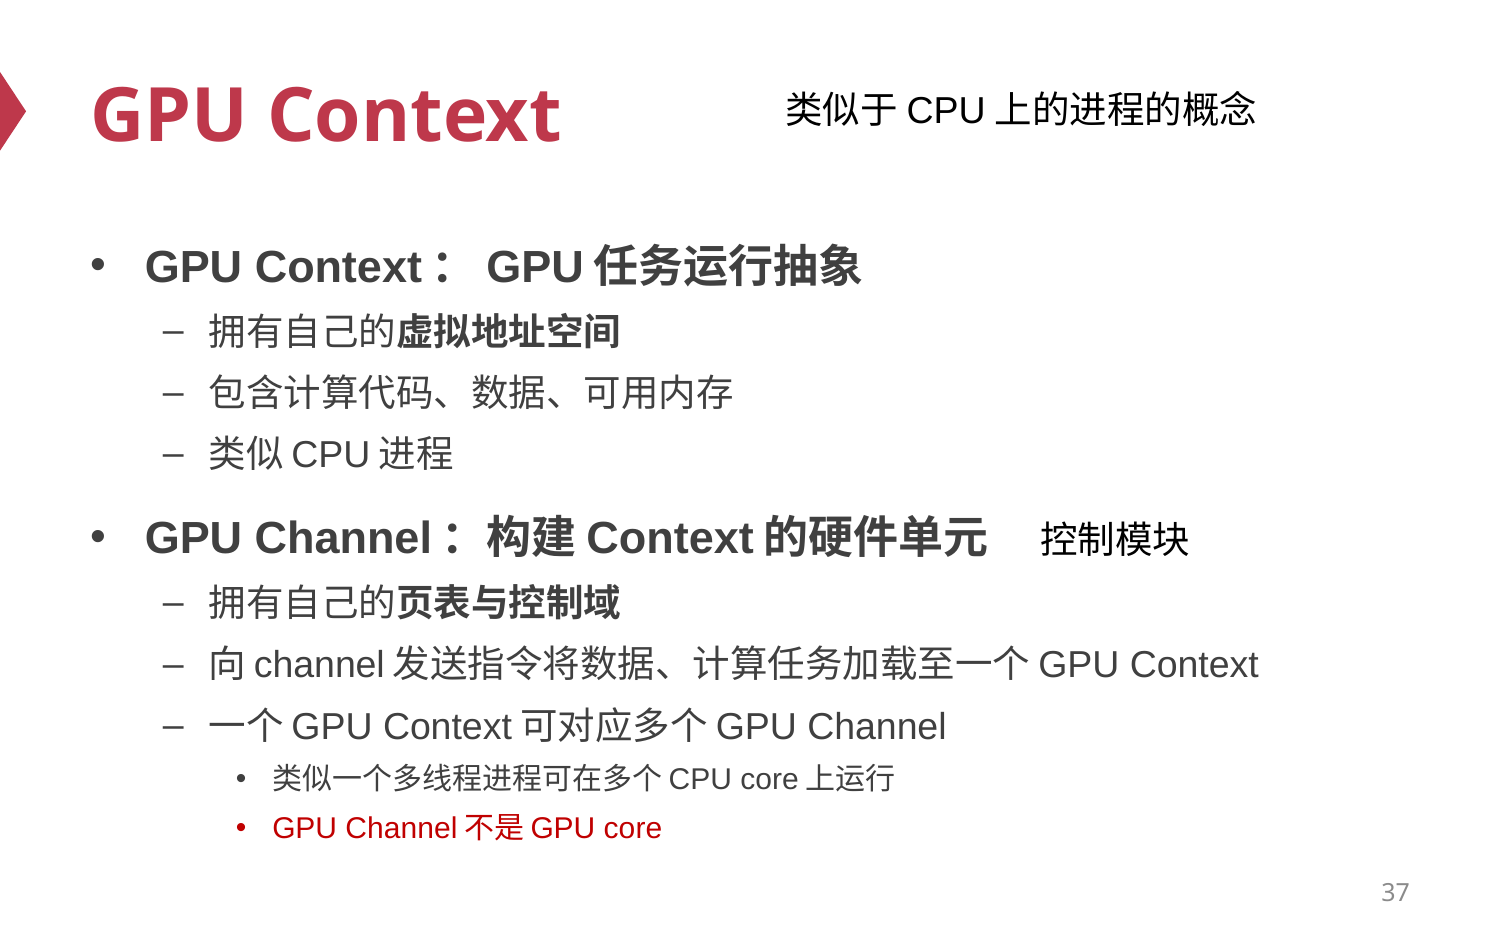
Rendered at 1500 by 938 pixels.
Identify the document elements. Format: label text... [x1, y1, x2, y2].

text_box 控制模块 [1025, 508, 1206, 568]
slide_number 37 [1074, 868, 1425, 919]
title GPU Context [75, 37, 1425, 186]
text_box 类似于CPU上的进程的概念 [770, 78, 1272, 139]
list GPU Context：GPU任务运行抽象 拥有自己的虚拟地址空间 包含计算代码、数据、可用内存 类似CPU进程 GPU Channel：构建Context的硬件单元 拥有自己的页表与控制域 向channel发送指令将数据、计算任务加载至一个GPU Context 一个GPU Context可对应多个GPU Channel 类似一个多线程进程可在多个CPU core上运行 GPU Channel不是GPU core [75, 218, 1425, 859]
